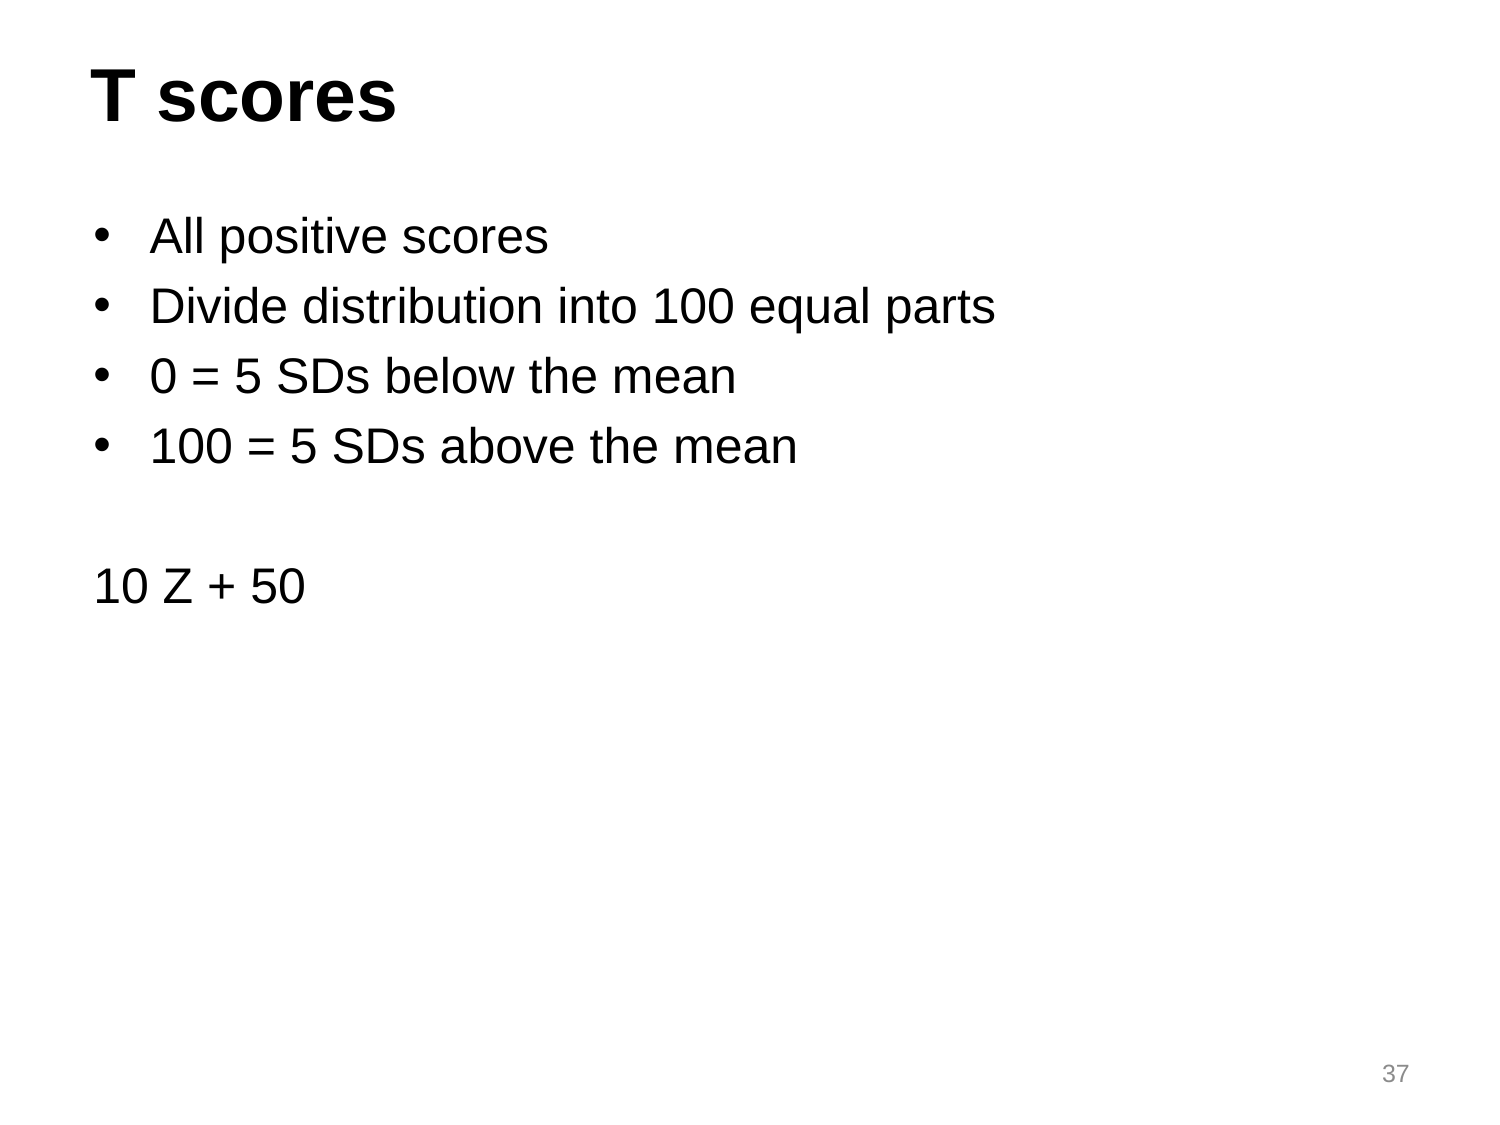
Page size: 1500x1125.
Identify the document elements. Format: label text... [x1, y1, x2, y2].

list All positive scores Divide distribution into 100 equal parts 0 = 5 SDs below the mean 100 = 5 SDs above the mean 10 Z + 50 [78, 196, 1437, 839]
title T scores [75, 45, 1424, 138]
slide_number 37 [1074, 1042, 1425, 1103]
